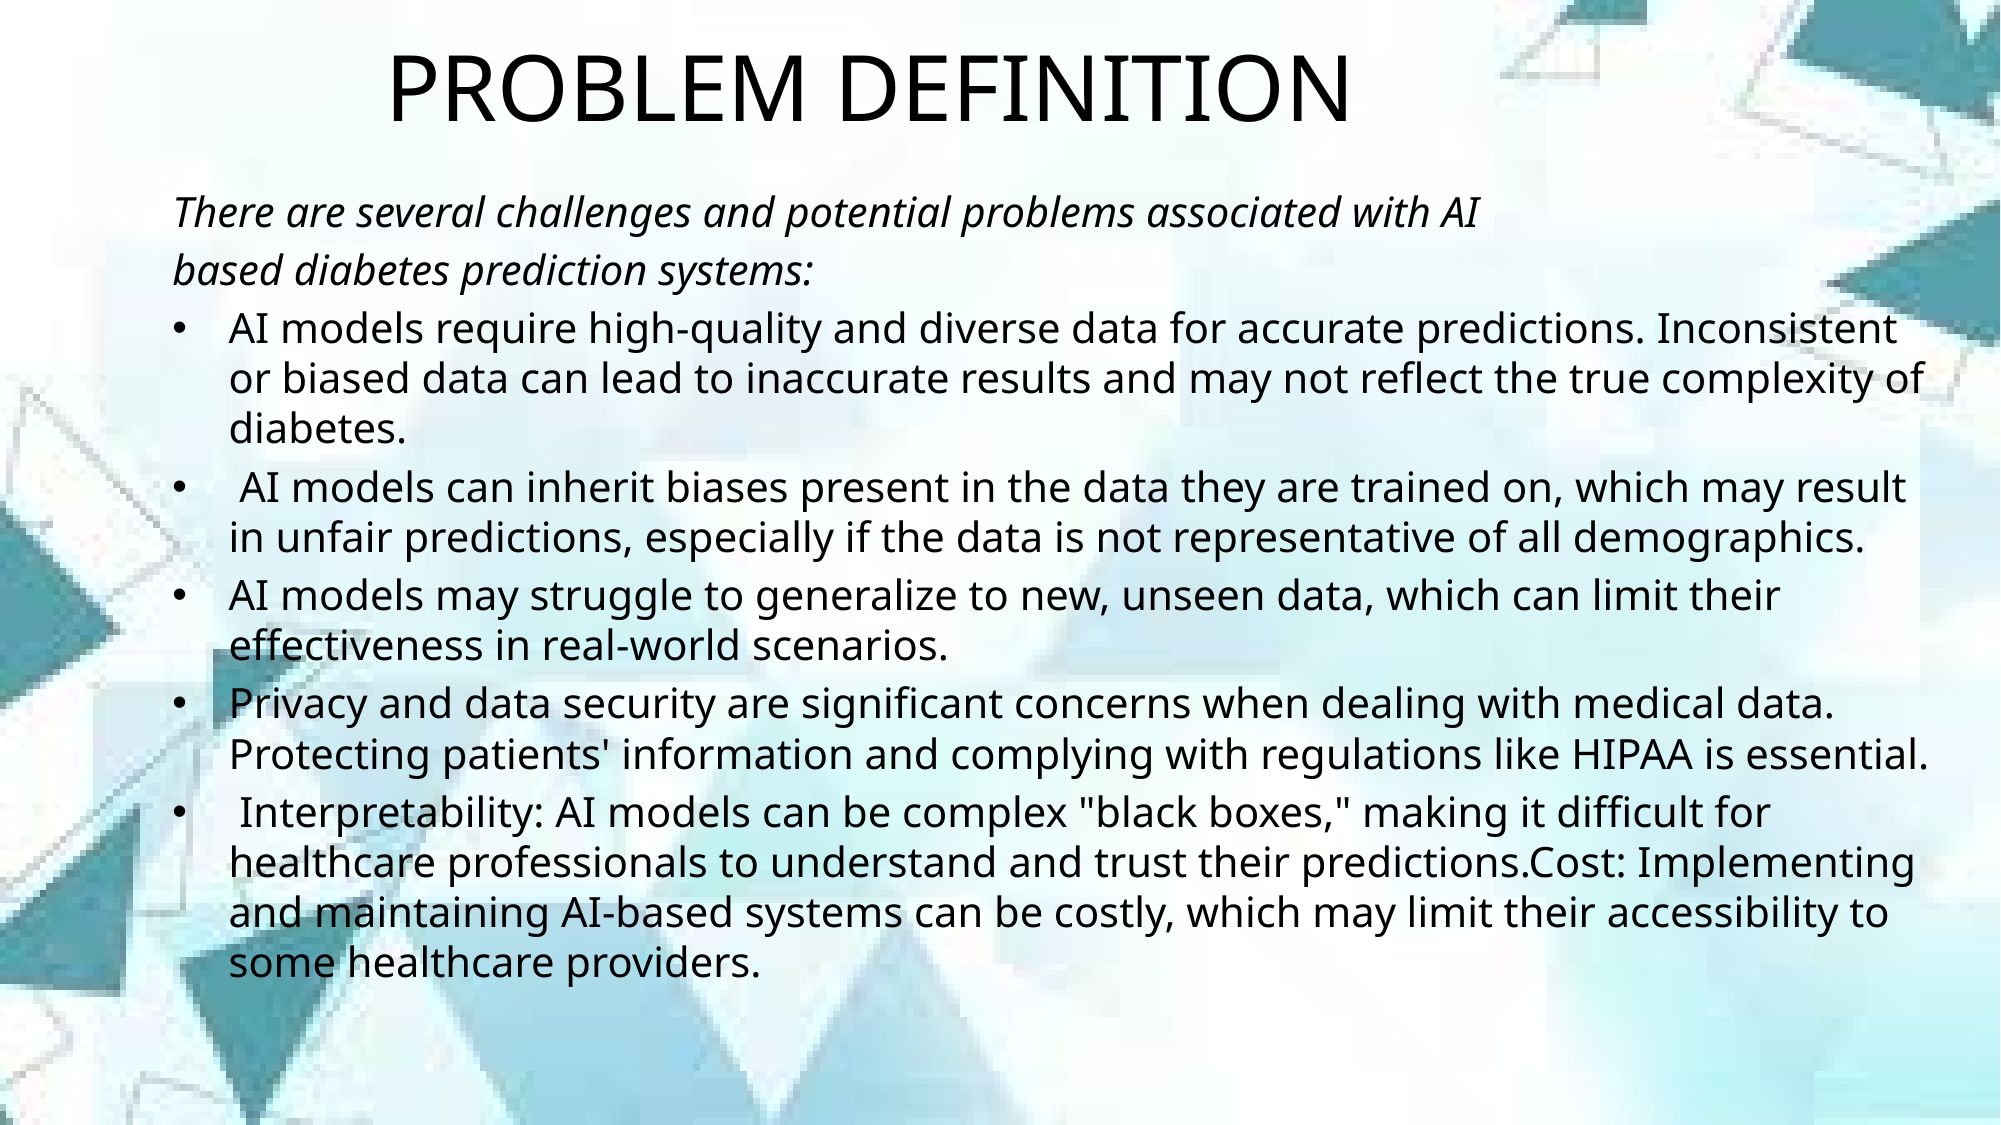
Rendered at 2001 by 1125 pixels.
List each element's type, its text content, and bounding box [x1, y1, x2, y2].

picture [0, 0, 2001, 1125]
title PROBLEM DEFINITION [95, 0, 1671, 193]
list There are several challenges and potential problems associated with AI based diabetes prediction systems: AI models require high-quality and diverse data for accurate predictions. Inconsistent or biased data can lead to inaccurate results and may not reflect the true complexity of diabetes. AI models can inherit biases present in the data they are trained on, which may result in unfair predictions, especially if the data is not representative of all demographics. AI models may struggle to generalize to new, unseen data, which can limit their effectiveness in real-world scenarios. Privacy and data security are significant concerns when dealing with medical data. Protecting patients' information and complying with regulations like HIPAA is essential. Interpretability: AI models can be complex "black boxes," making it difficult for healthcare professionals to understand and trust their predictions.Cost: Implementing and maintaining AI-based systems can be costly, which may limit their accessibility to some healthcare providers. [157, 178, 1948, 1044]
